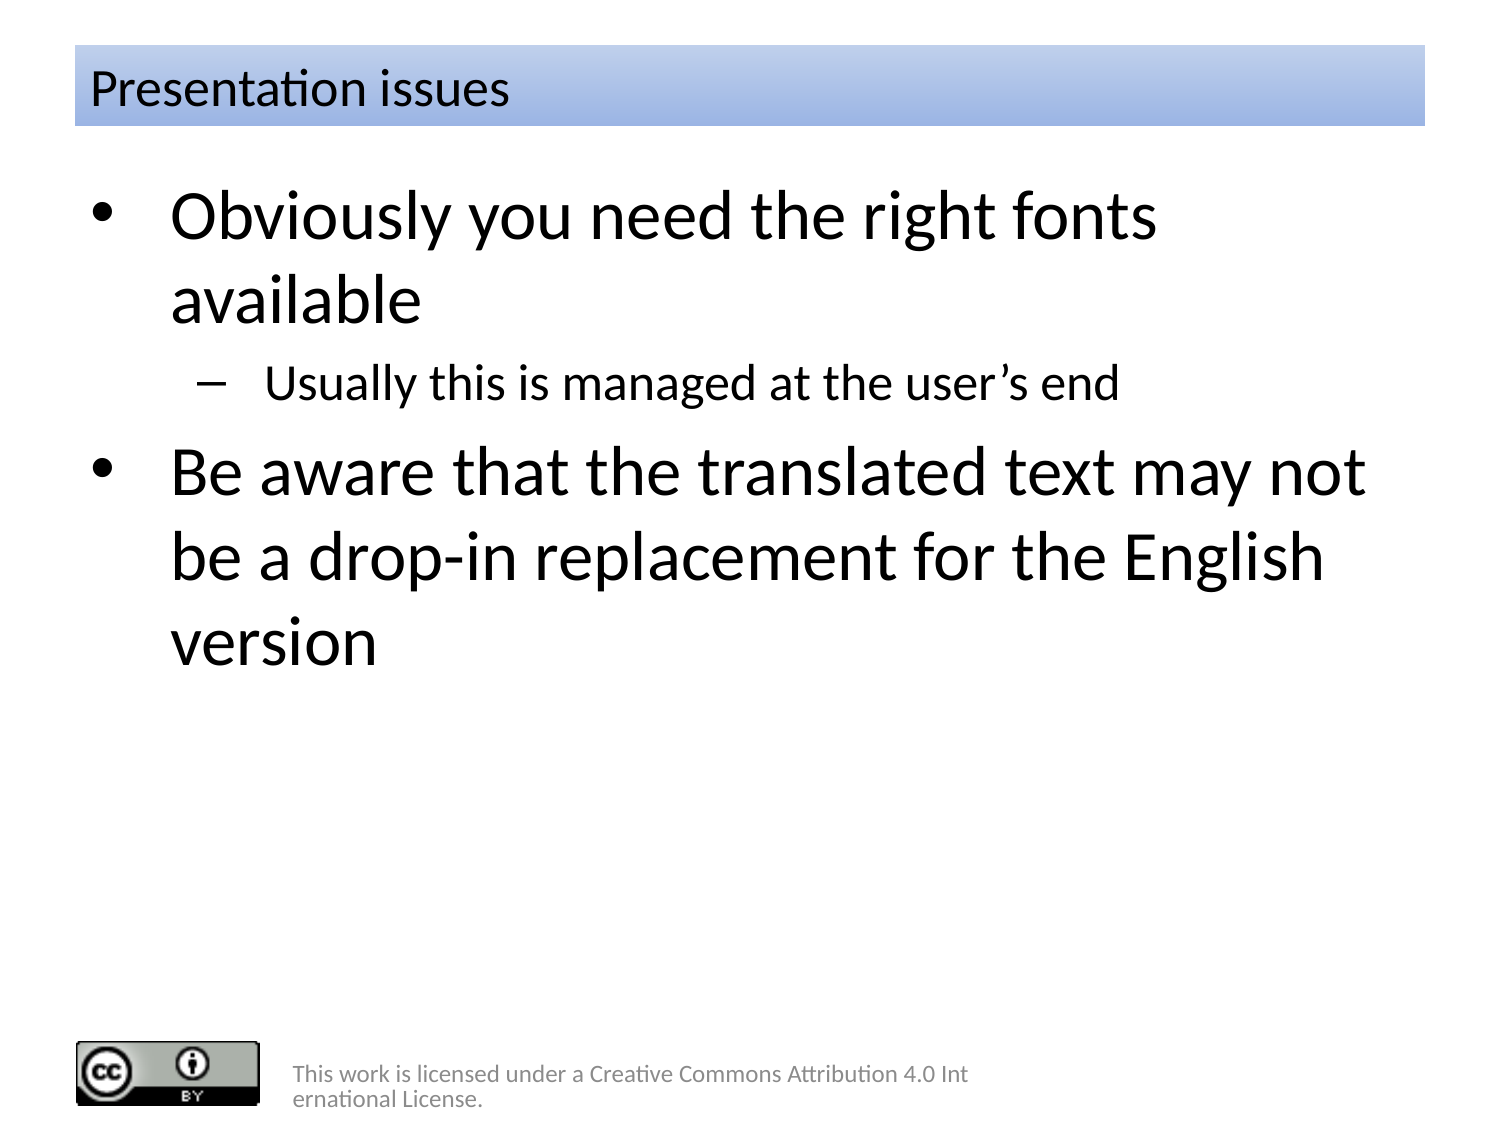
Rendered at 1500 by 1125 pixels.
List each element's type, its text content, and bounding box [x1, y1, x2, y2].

footer This work is licensed under a Creative Commons Attribution 4.0 International License. [277, 1042, 988, 1103]
list Obviously you need the right fonts available Usually this is managed at the user’s end Be aware that the translated text may not be a drop-in replacement for the English version [75, 160, 1425, 1005]
title Presentation issues [75, 45, 1425, 126]
picture [76, 1041, 260, 1106]
